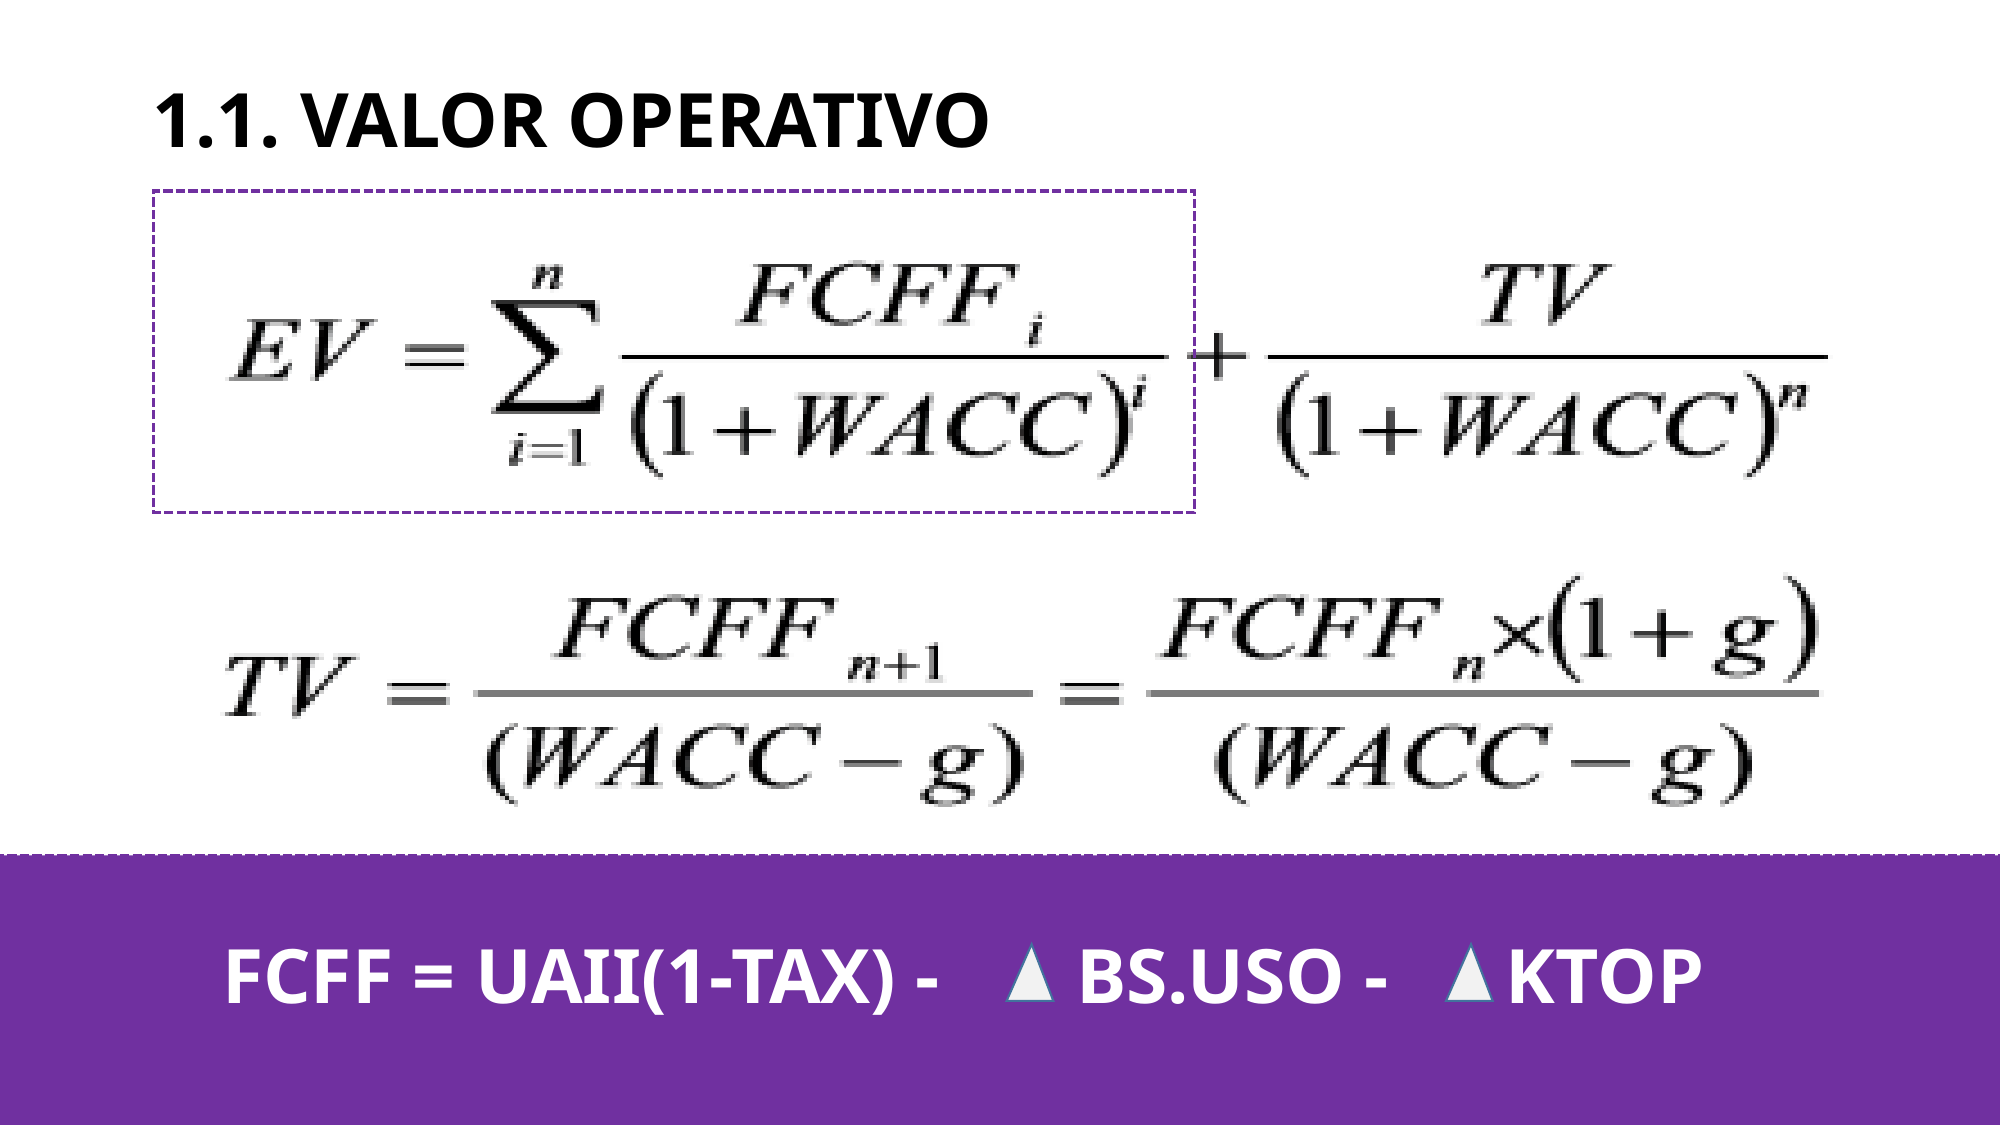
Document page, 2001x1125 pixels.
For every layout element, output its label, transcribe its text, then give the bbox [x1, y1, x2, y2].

text_box [0, 854, 2000, 1125]
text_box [207, 870, 1933, 1088]
title 1.1. VALOR OPERATIVO [137, 59, 1863, 278]
text_box [153, 190, 1196, 513]
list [207, 231, 1847, 830]
